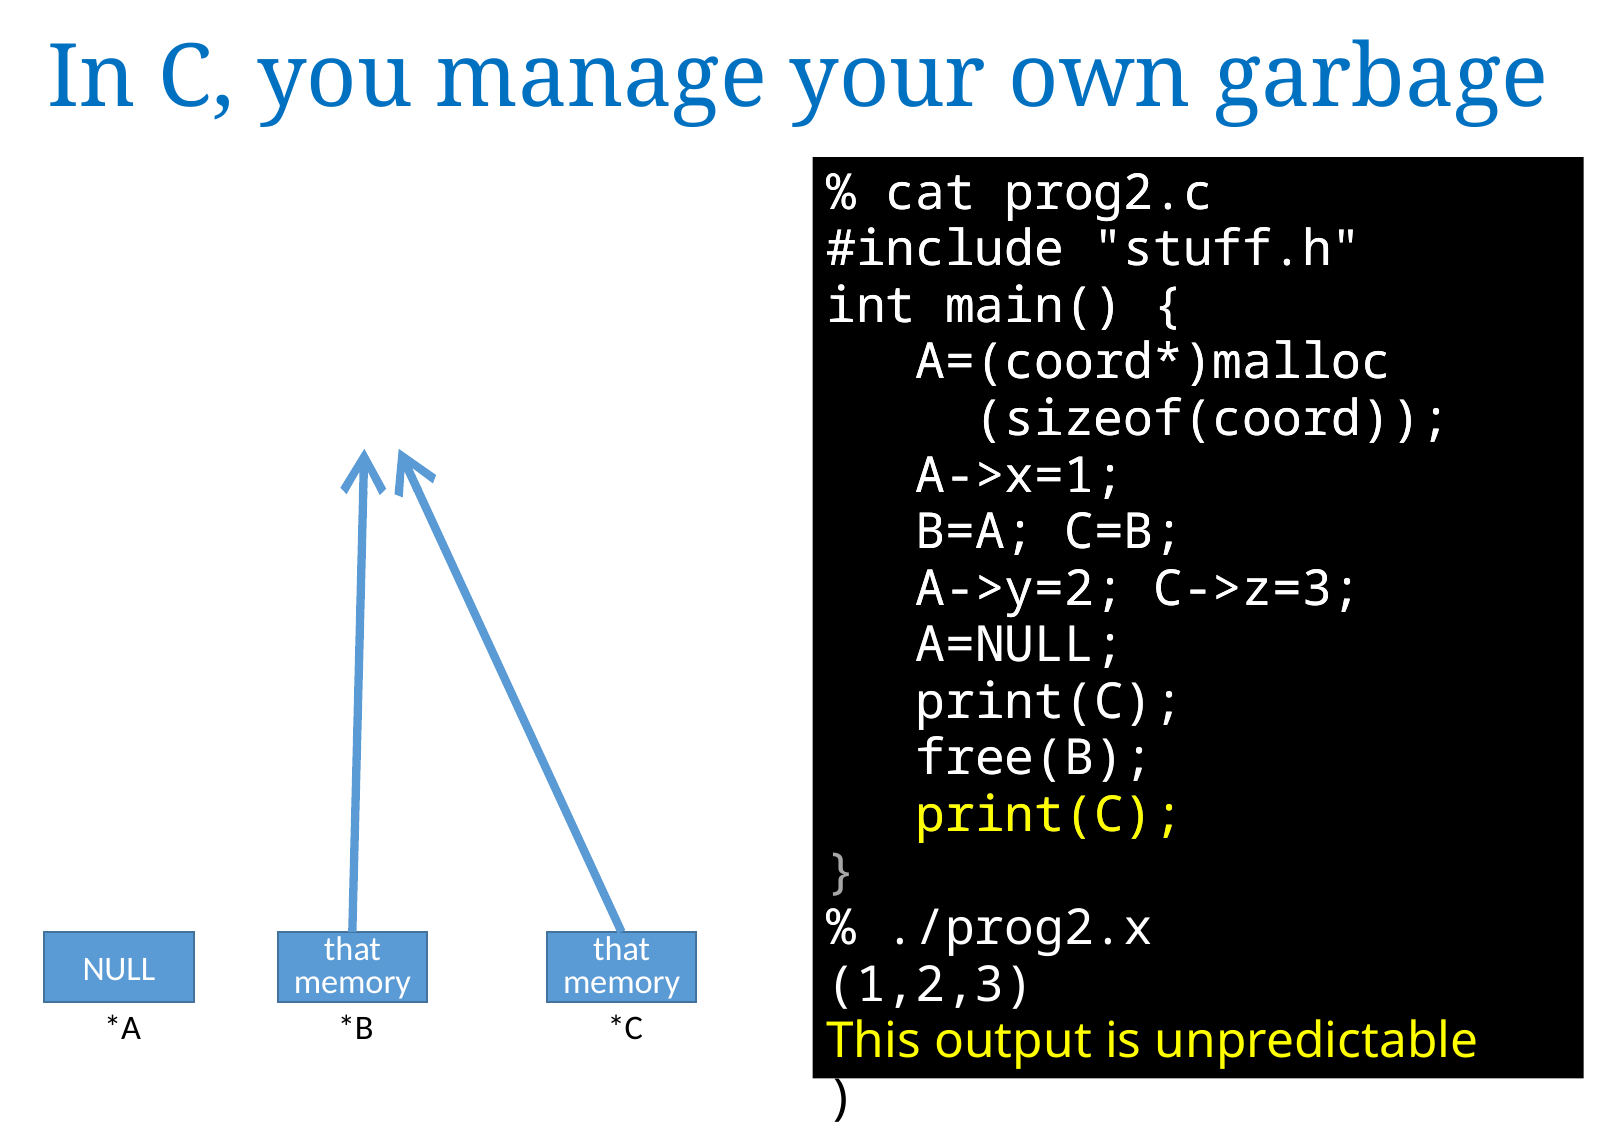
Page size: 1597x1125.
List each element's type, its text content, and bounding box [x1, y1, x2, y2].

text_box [352, 448, 365, 932]
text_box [398, 448, 622, 932]
text_box % cat prog2.c #include "stuff.h" int main() { A=(coord*)malloc (sizeof(coord)); A->x=1; B=A; C=B; A->y=2; C->z=3; A=NULL; print(C); free(B); print(C); % ./prog2.x (1,2,3) This output is unpredictable [812, 158, 1584, 1079]
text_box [277, 931, 431, 1061]
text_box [546, 931, 700, 1061]
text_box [44, 931, 198, 1061]
title In C, you manage your own garbage [0, 0, 1597, 158]
